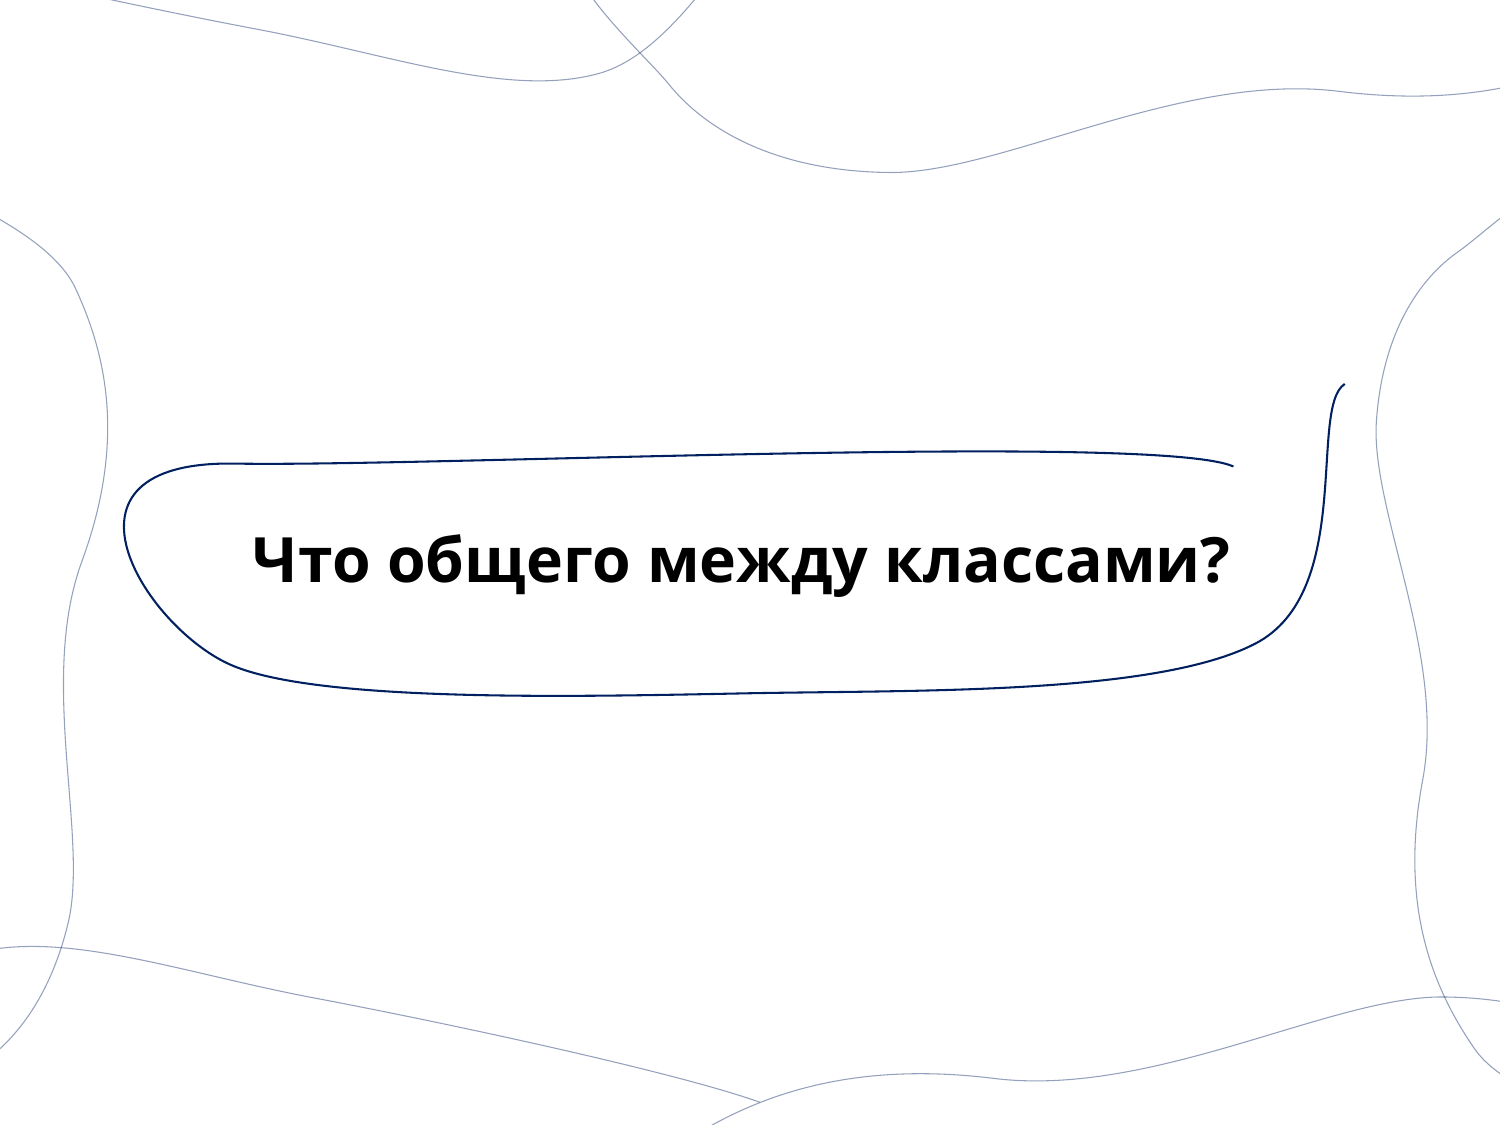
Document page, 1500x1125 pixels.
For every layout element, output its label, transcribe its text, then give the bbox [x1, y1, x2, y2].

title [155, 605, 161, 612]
text_box [107, 0, 639, 82]
text_box [0, 945, 760, 1125]
text_box [0, 218, 109, 947]
title Что общего между классами? [1294, 513, 1330, 612]
text_box [1375, 217, 1500, 1000]
text_box [592, 0, 1500, 174]
text_box [122, 383, 1346, 697]
text_box [710, 995, 1500, 1125]
